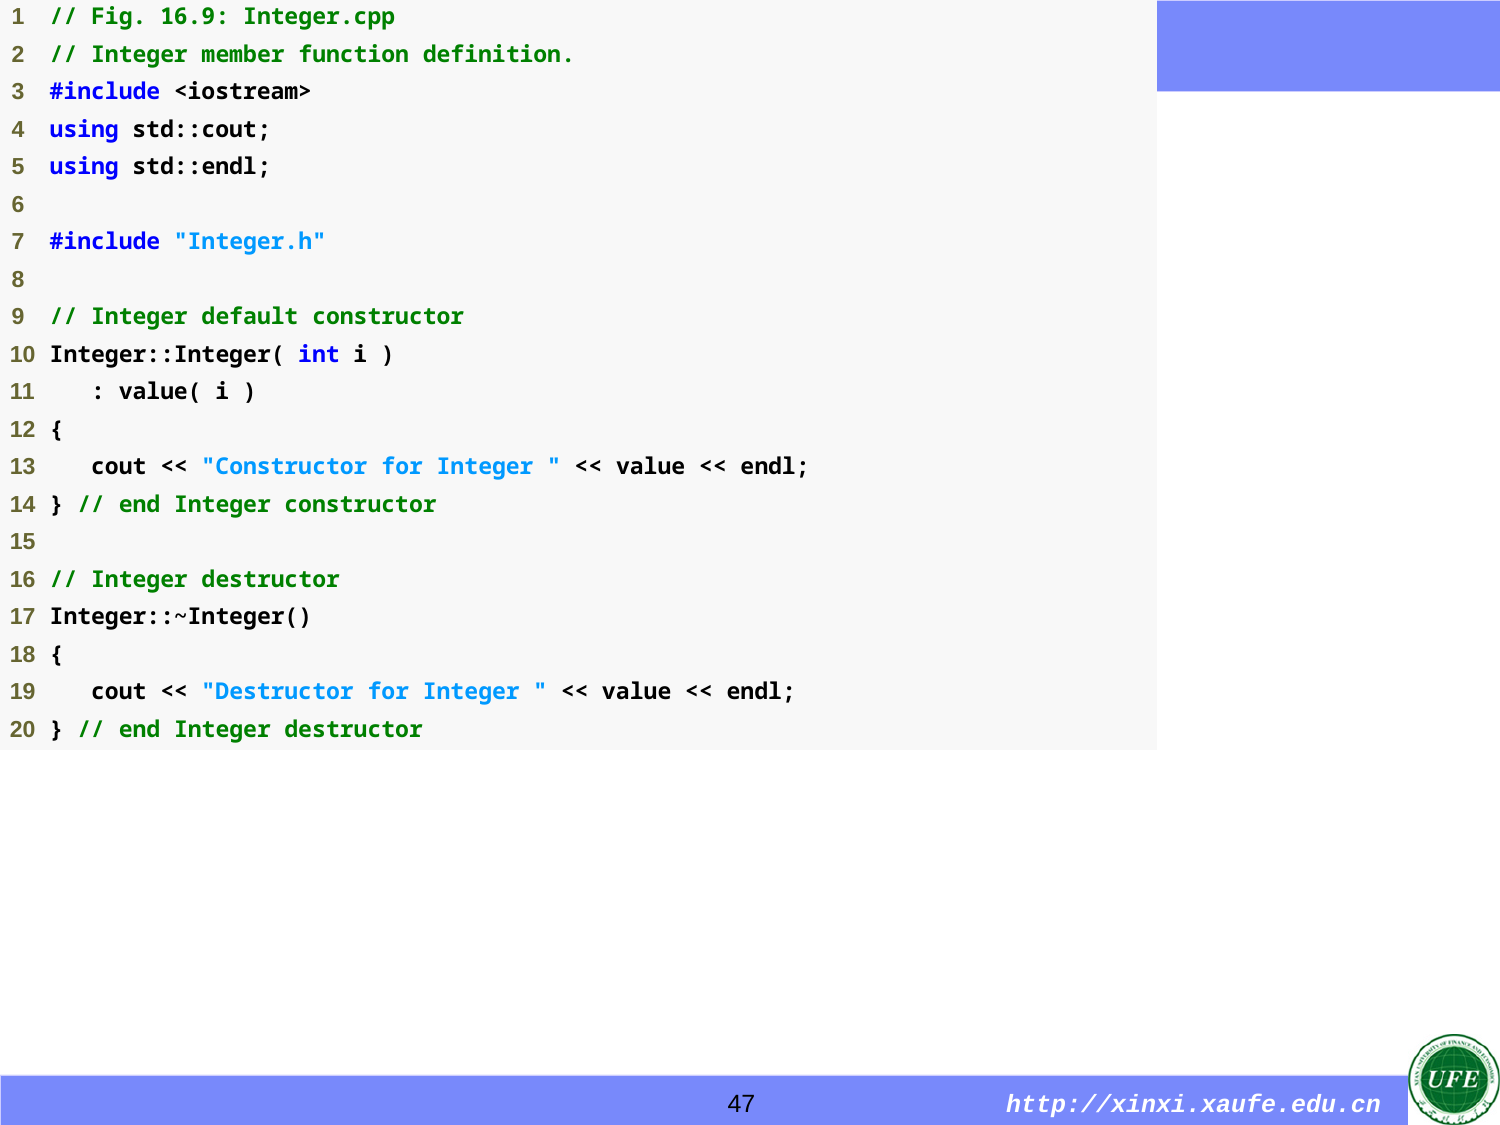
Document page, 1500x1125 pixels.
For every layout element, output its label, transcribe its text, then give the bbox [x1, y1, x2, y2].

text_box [0, 0, 1161, 779]
picture [1408, 1034, 1500, 1125]
slide_number 47 [712, 1080, 775, 1121]
